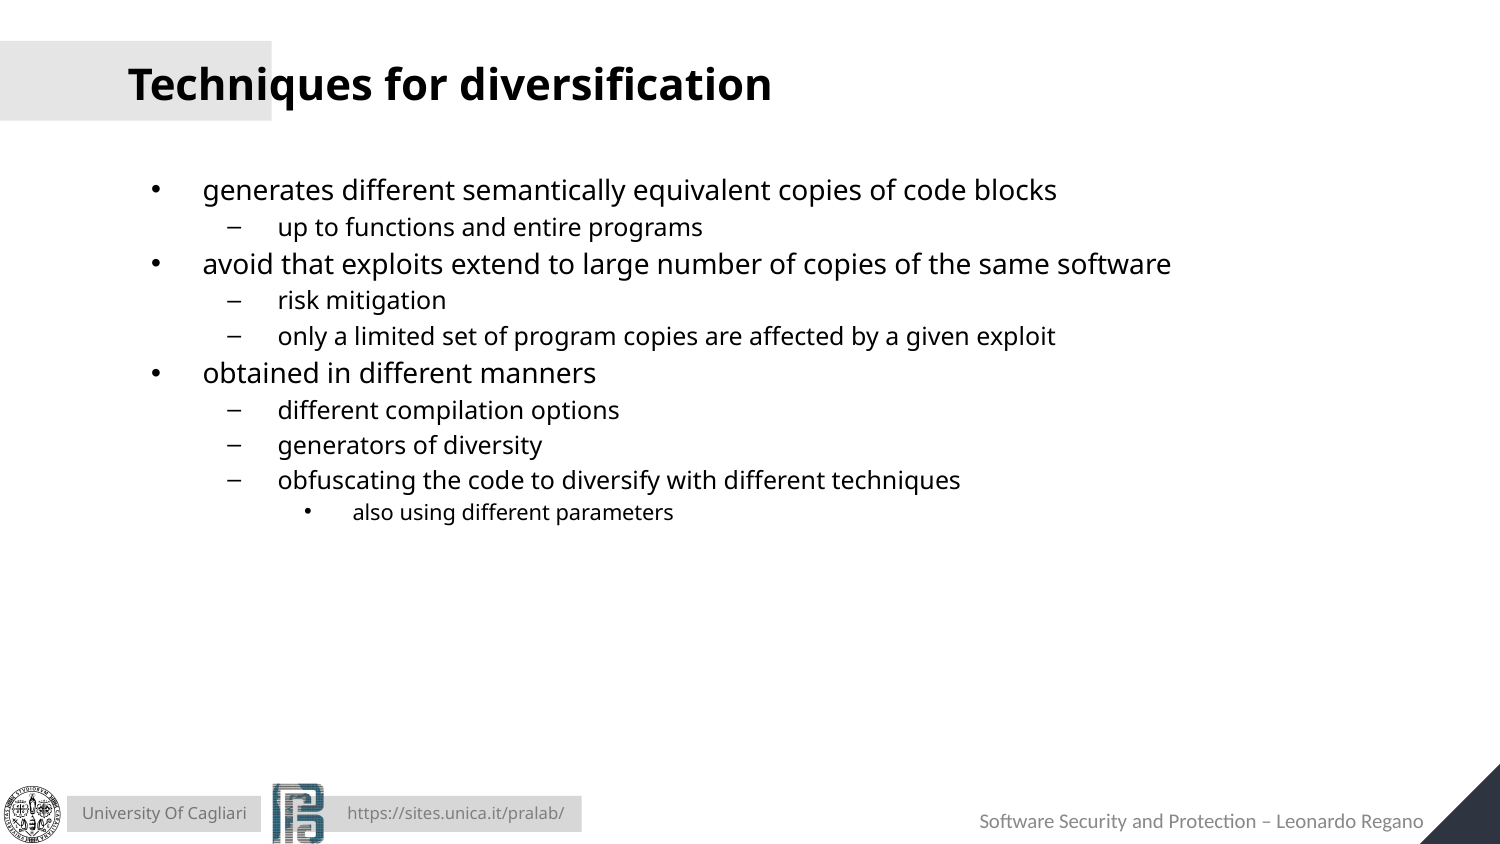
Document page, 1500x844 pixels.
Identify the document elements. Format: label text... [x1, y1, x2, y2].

title Techniques for diversification [112, 18, 1388, 148]
list generates different semantically equivalent copies of code blocks up to functions and entire programs avoid that exploits extend to large number of copies of the same software risk mitigation only a limited set of program copies are affected by a given exploit obtained in different manners different compilation options generators of diversity obfuscating the code to diversify with different techniques also using different parameters [112, 164, 1388, 788]
picture [0, 782, 65, 844]
